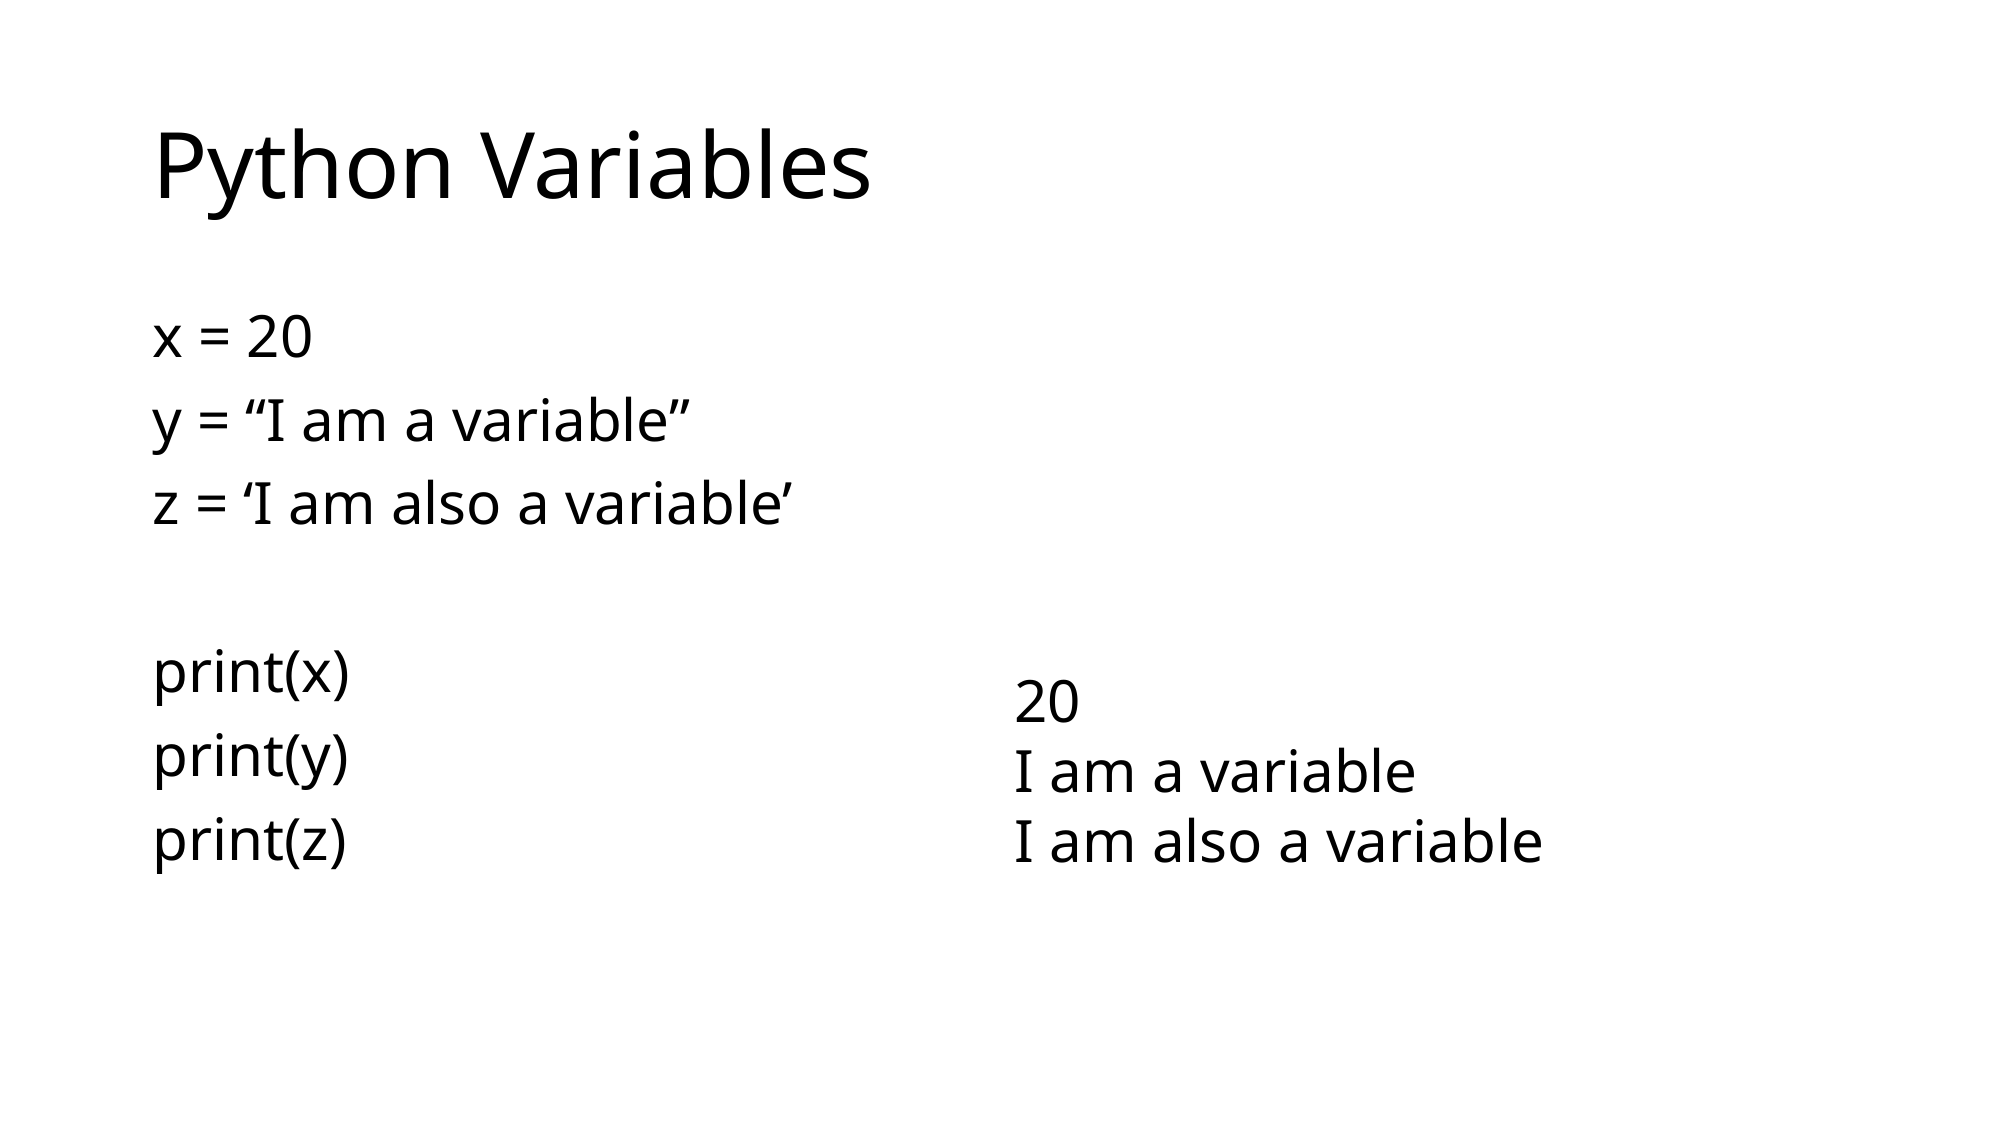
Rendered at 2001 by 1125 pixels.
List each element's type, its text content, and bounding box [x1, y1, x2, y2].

list x = 20 y = “I am a variable” z = ‘I am also a variable’ print(x) print(y) print(z) [137, 299, 831, 1014]
text_box 20 I am a variable I am also a variable [999, 656, 1822, 882]
title Python Variables [137, 59, 1863, 278]
